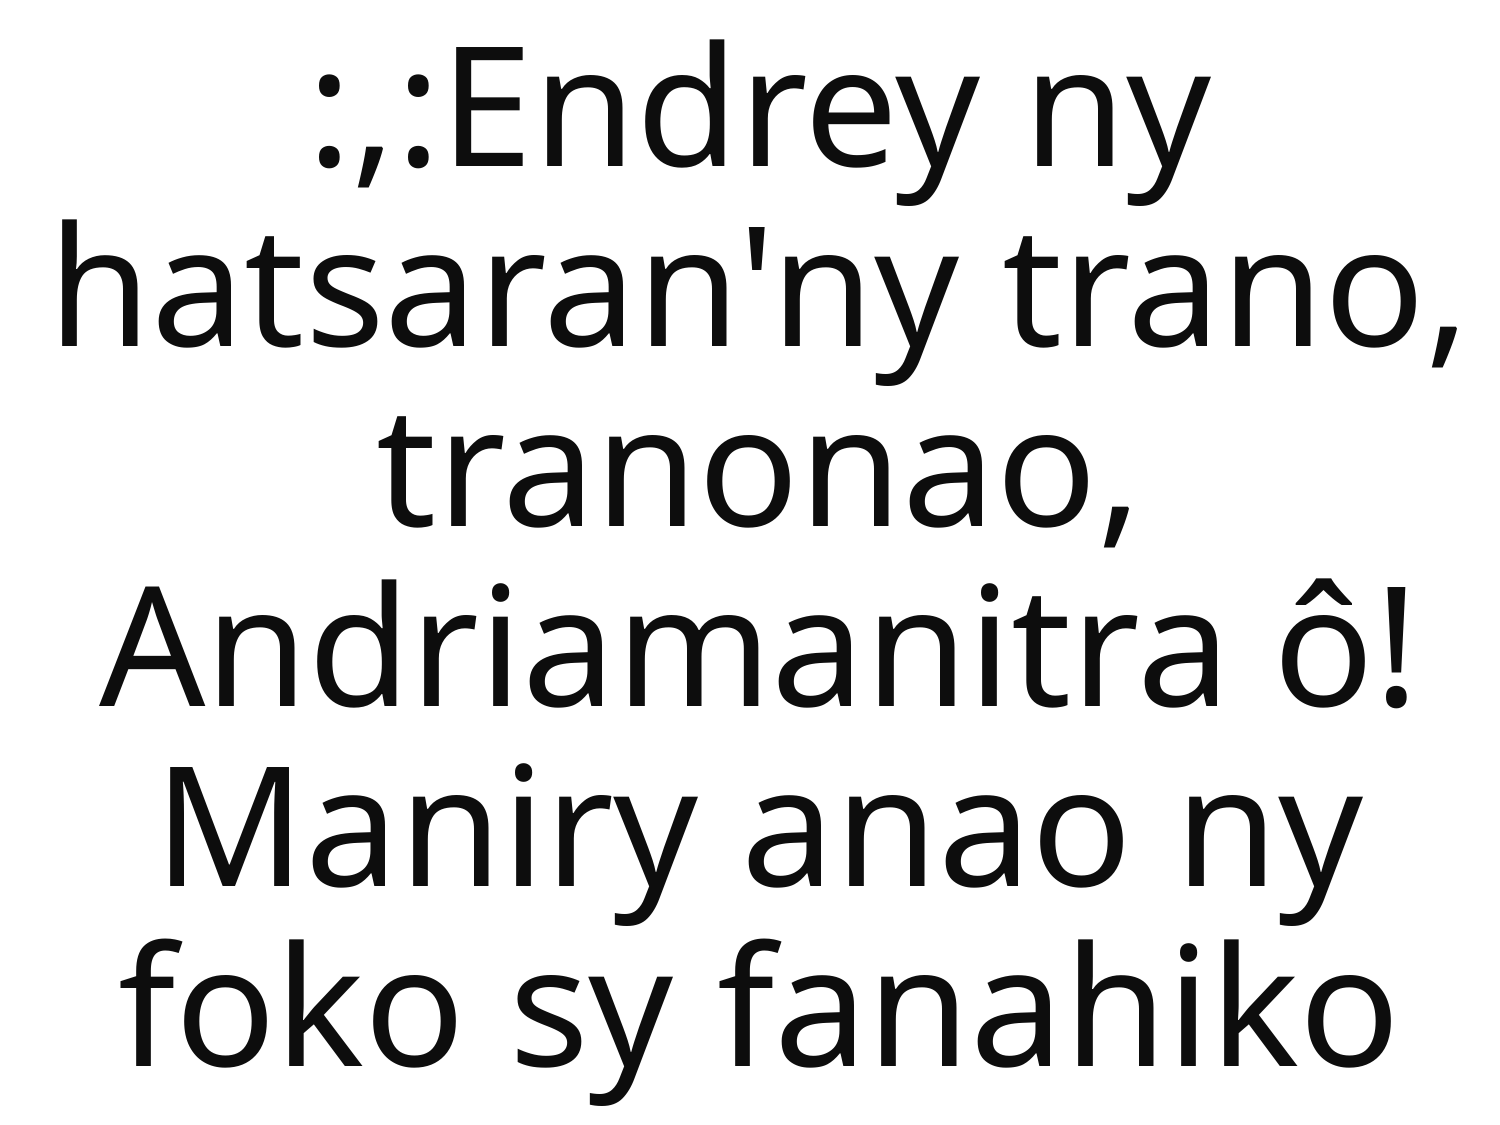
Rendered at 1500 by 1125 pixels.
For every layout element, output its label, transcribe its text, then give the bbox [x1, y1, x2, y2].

title :,:Endrey ny hatsaran'ny trano, tranonao, Andriamanitra ô! Maniry anao ny foko sy fanahiko [0, 453, 1500, 672]
